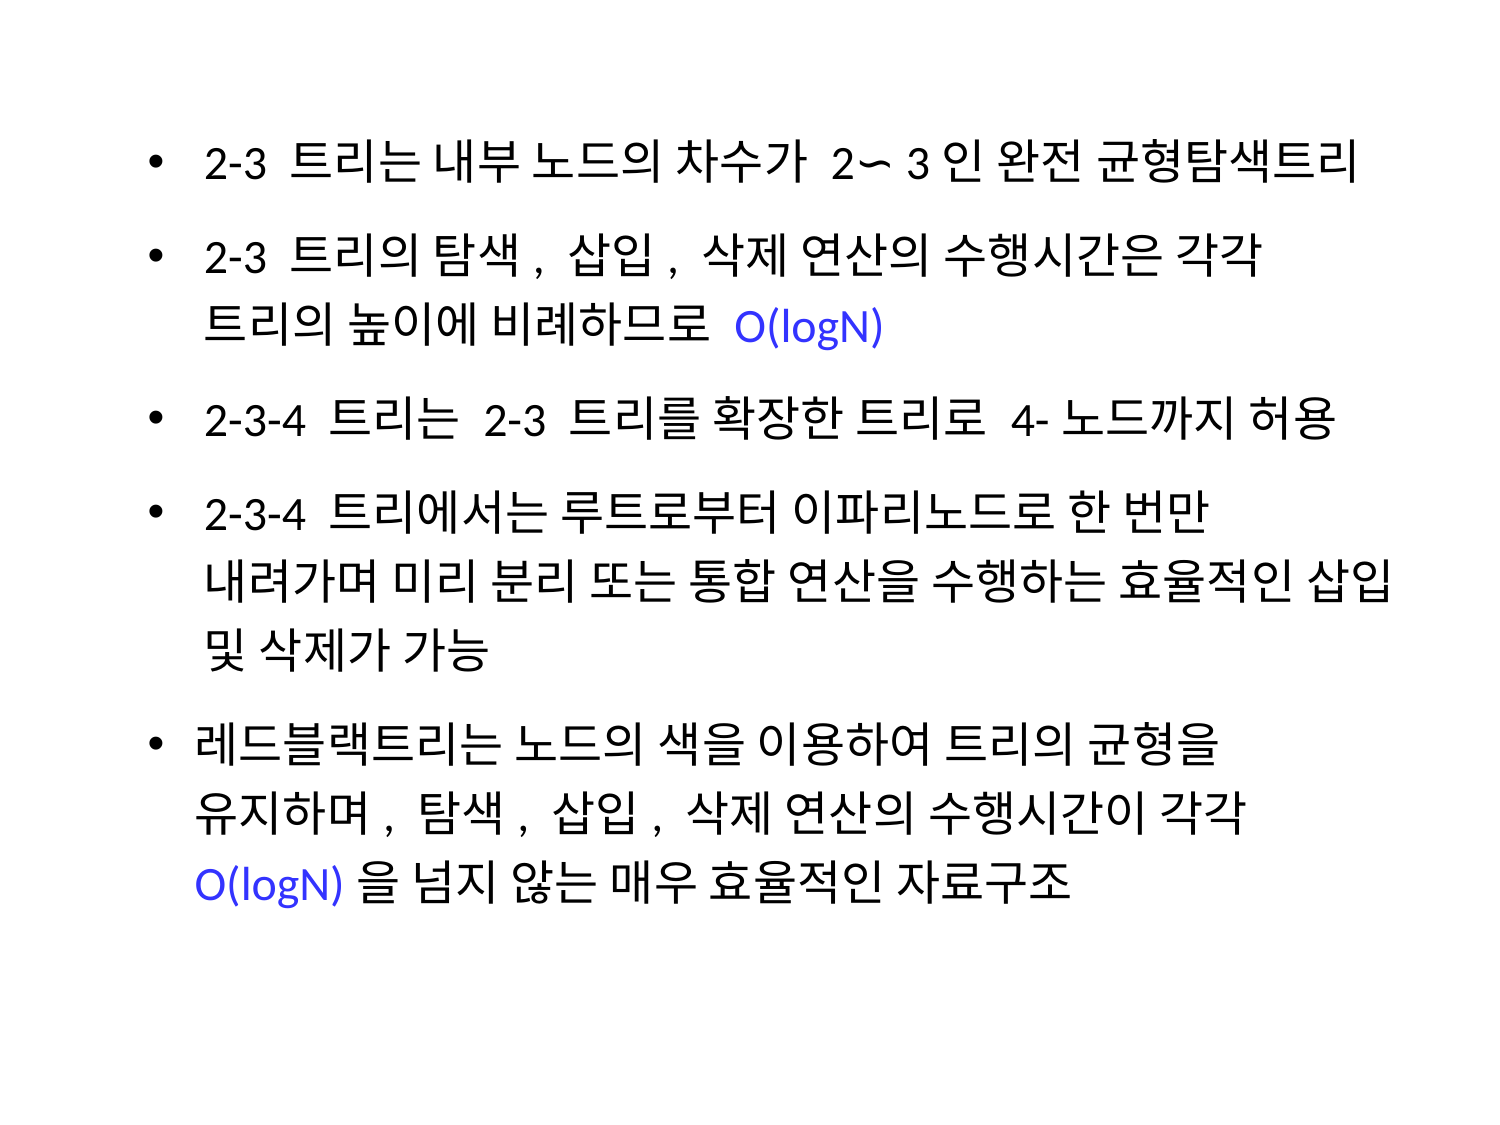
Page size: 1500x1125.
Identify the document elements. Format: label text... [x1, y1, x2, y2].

text_box 2-3 트리는 내부 노드의 차수가 2∽ 3인 완전 균형탐색트리 2-3 트리의 탐색, 삽입, 삭제 연산의 수행시간은 각각 트리의 높이에 비례하므로 O(logN) 2-3-4 트리는 2-3 트리를 확장한 트리로 4-노드까지 허용 2-3-4 트리에서는 루트로부터 이파리노드로 한 번만 내려가며 미리 분리 또는 통합 연산을 수행하는 효율적인 삽입 및 삭제가 가능 레드블랙트리는 노드의 색을 이용하여 트리의 균형을 유지하며, 탐색, 삽입, 삭제 연산의 수행시간이 각각 O(logN)을 넘지 않는 매우 효율적인 자료구조 [132, 113, 1413, 917]
